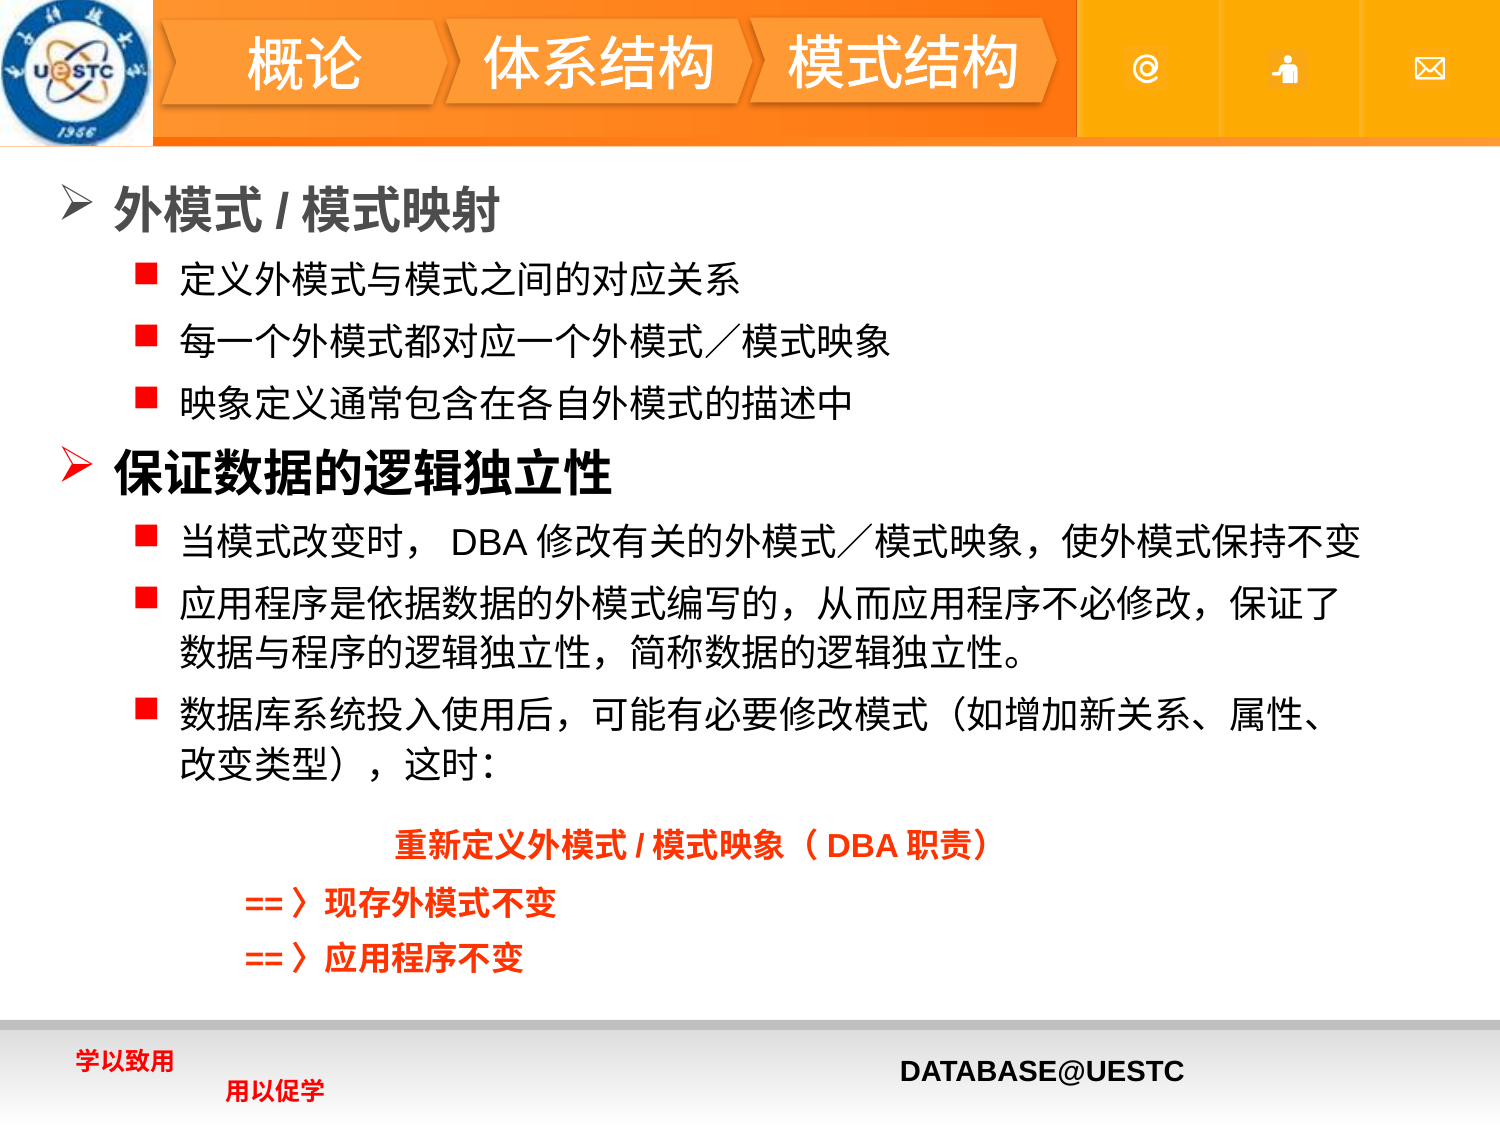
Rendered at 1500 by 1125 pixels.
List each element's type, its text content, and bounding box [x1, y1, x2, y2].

title [155, 0, 1425, 140]
list 外模式/模式映射 定义外模式与模式之间的对应关系 每一个外模式都对应一个外模式／模式映象 映象定义通常包含在各自外模式的描述中 保证数据的逻辑独立性 当模式改变时，DBA修改有关的外模式／模式映象，使外模式保持不变 应用程序是依据数据的外模式编写的，从而应用程序不必修改，保证了数据与程序的逻辑独立性，简称数据的逻辑独立性。 数据库系统投入使用后，可能有必要修改模式（如增加新关系、属性、改变类型），这时： 重新定义外模式/模式映象（DBA职责） ==〉现存外模式不变 ==〉应用程序不变 [42, 165, 1384, 1064]
text_box 模式结构 [749, 17, 1057, 103]
text_box 体系结构 [445, 18, 753, 104]
text_box 概论 [161, 19, 448, 105]
picture [1425, 48, 1450, 89]
picture [0, 0, 153, 146]
